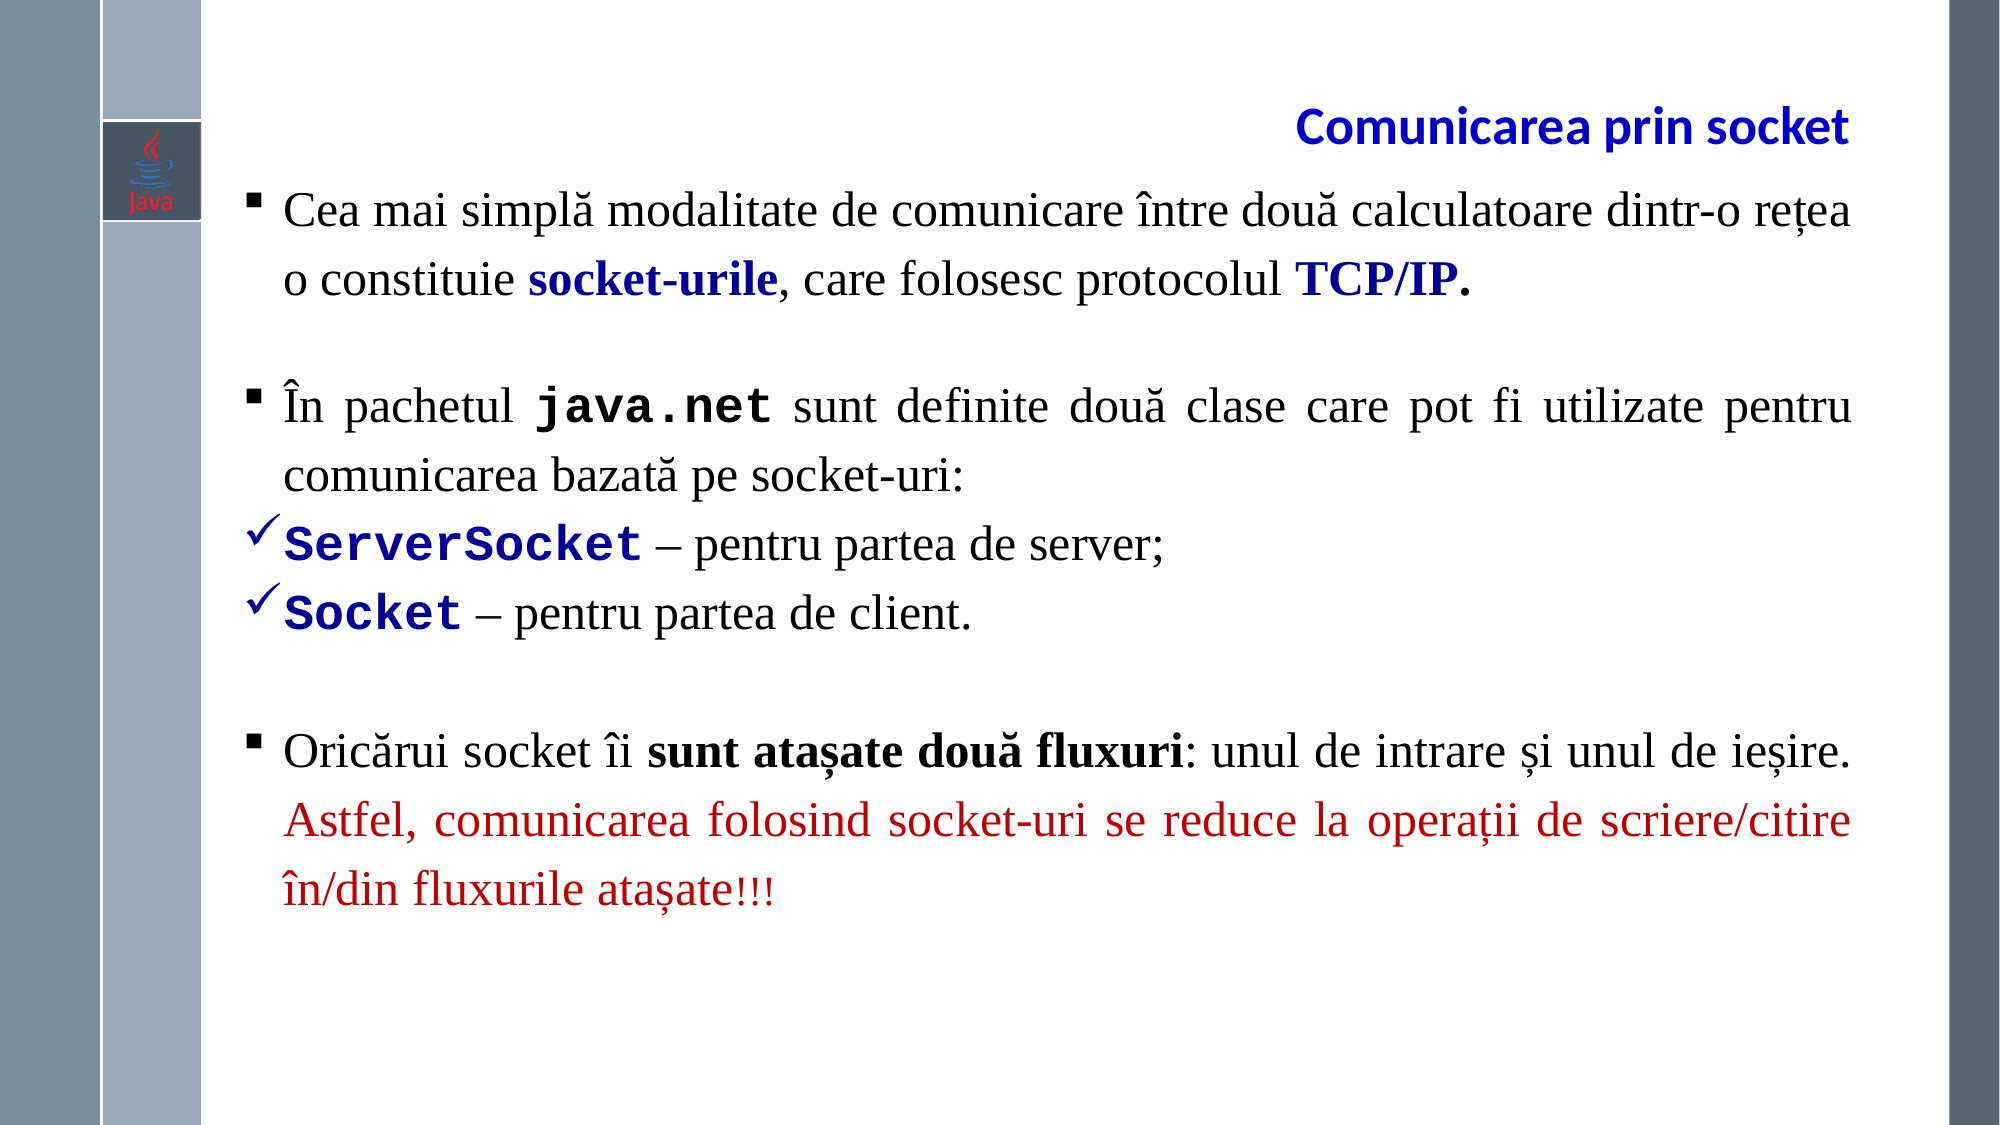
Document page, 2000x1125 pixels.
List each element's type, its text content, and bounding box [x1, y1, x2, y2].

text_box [102, 122, 200, 221]
title Comunicarea prin socket [261, 29, 1867, 160]
list Cea mai simplă modalitate de comunicare între două calculatoare dintr-o rețea o constituie socket-urile, care folosesc protocolul TCP/IP. În pachetul java.net sunt definite două clase care pot fi utilizate pentru comunicarea bazată pe socket-uri: ServerSocket – pentru partea de server; Socket – pentru partea de client. Oricărui socket îi sunt atașate două fluxuri: unul de intrare și unul de ieșire. Astfel, comunicarea folosind socket-uri se reduce la operații de scriere/citire în/din fluxurile atașate!!! [227, 160, 1869, 1059]
